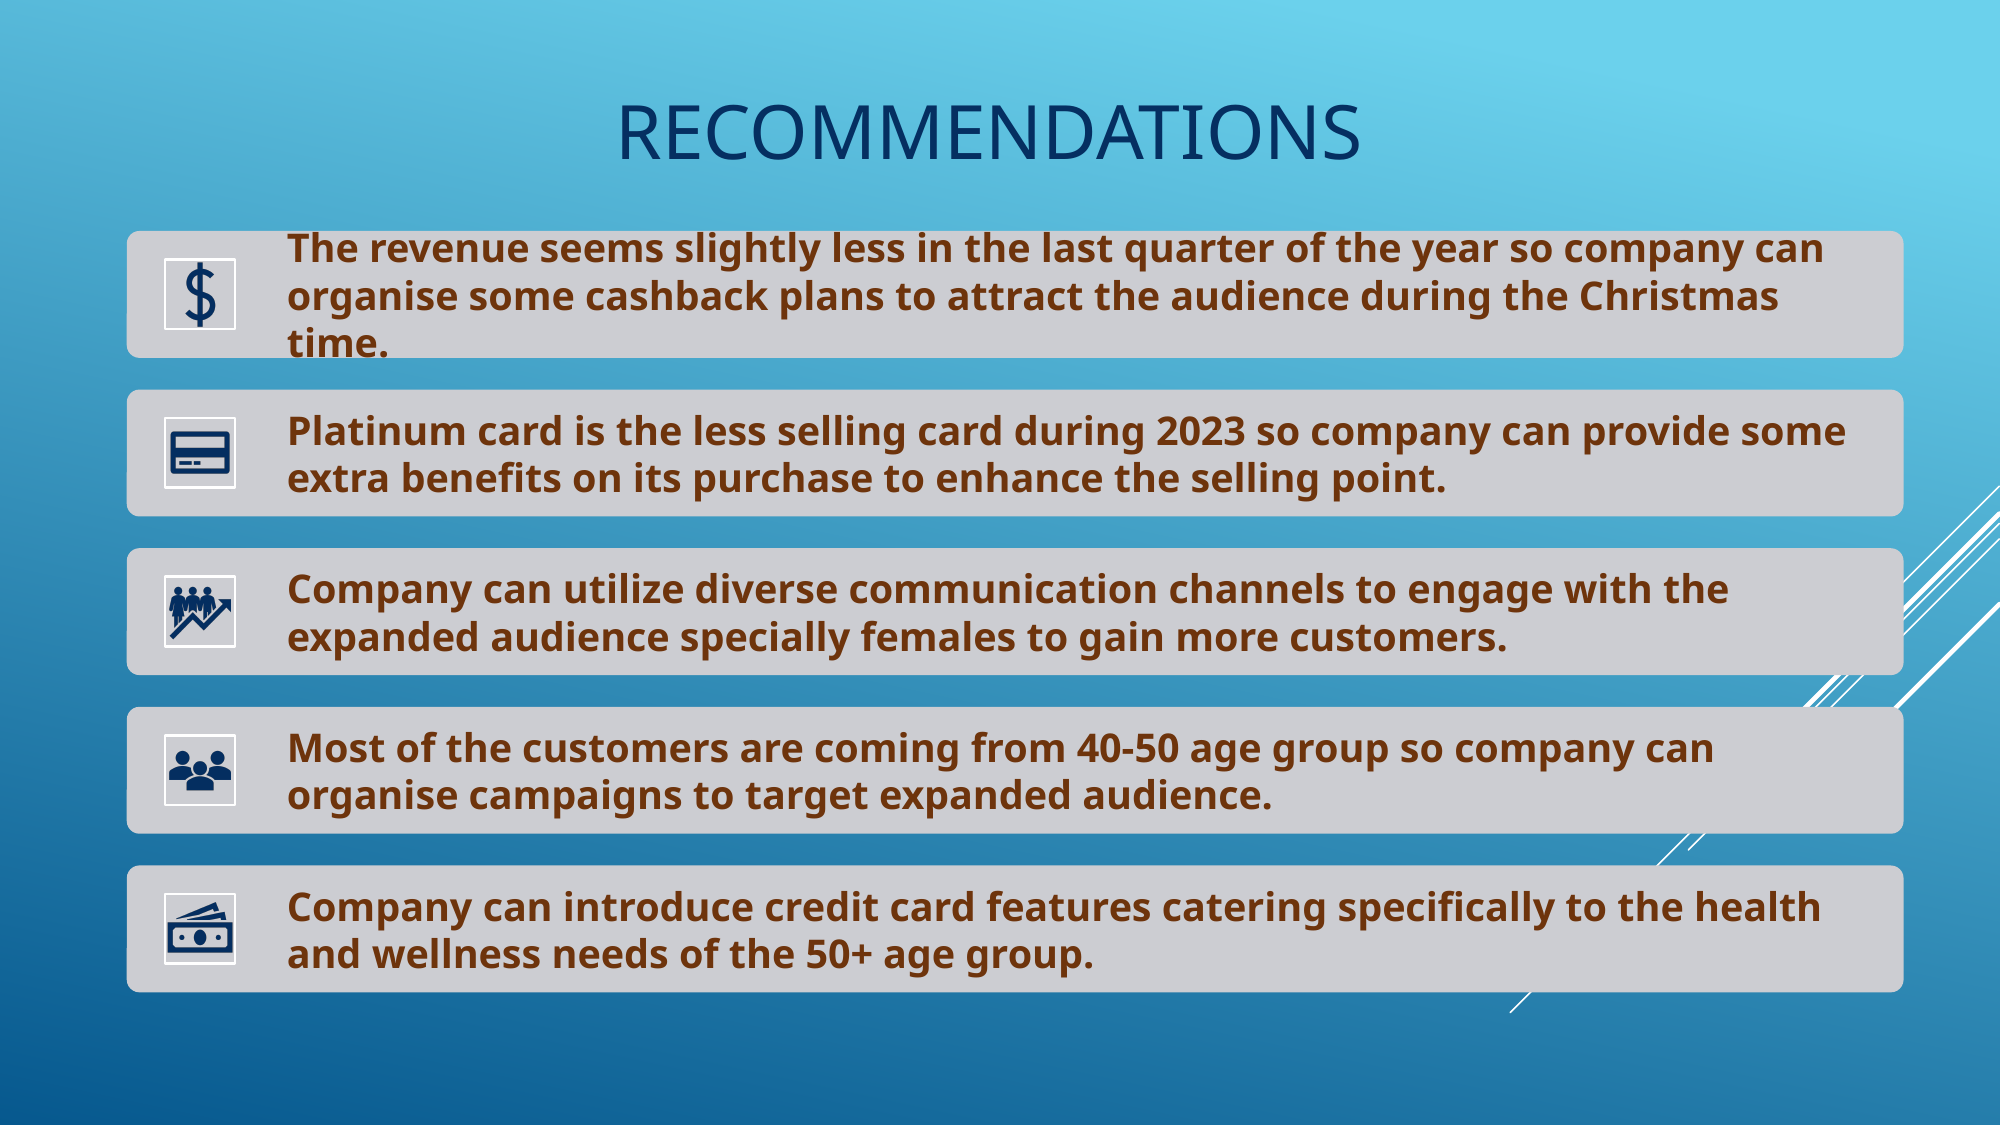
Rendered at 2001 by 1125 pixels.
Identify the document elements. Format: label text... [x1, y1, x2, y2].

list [126, 230, 1904, 994]
title RECOMMENDATIONS [126, 48, 1852, 211]
